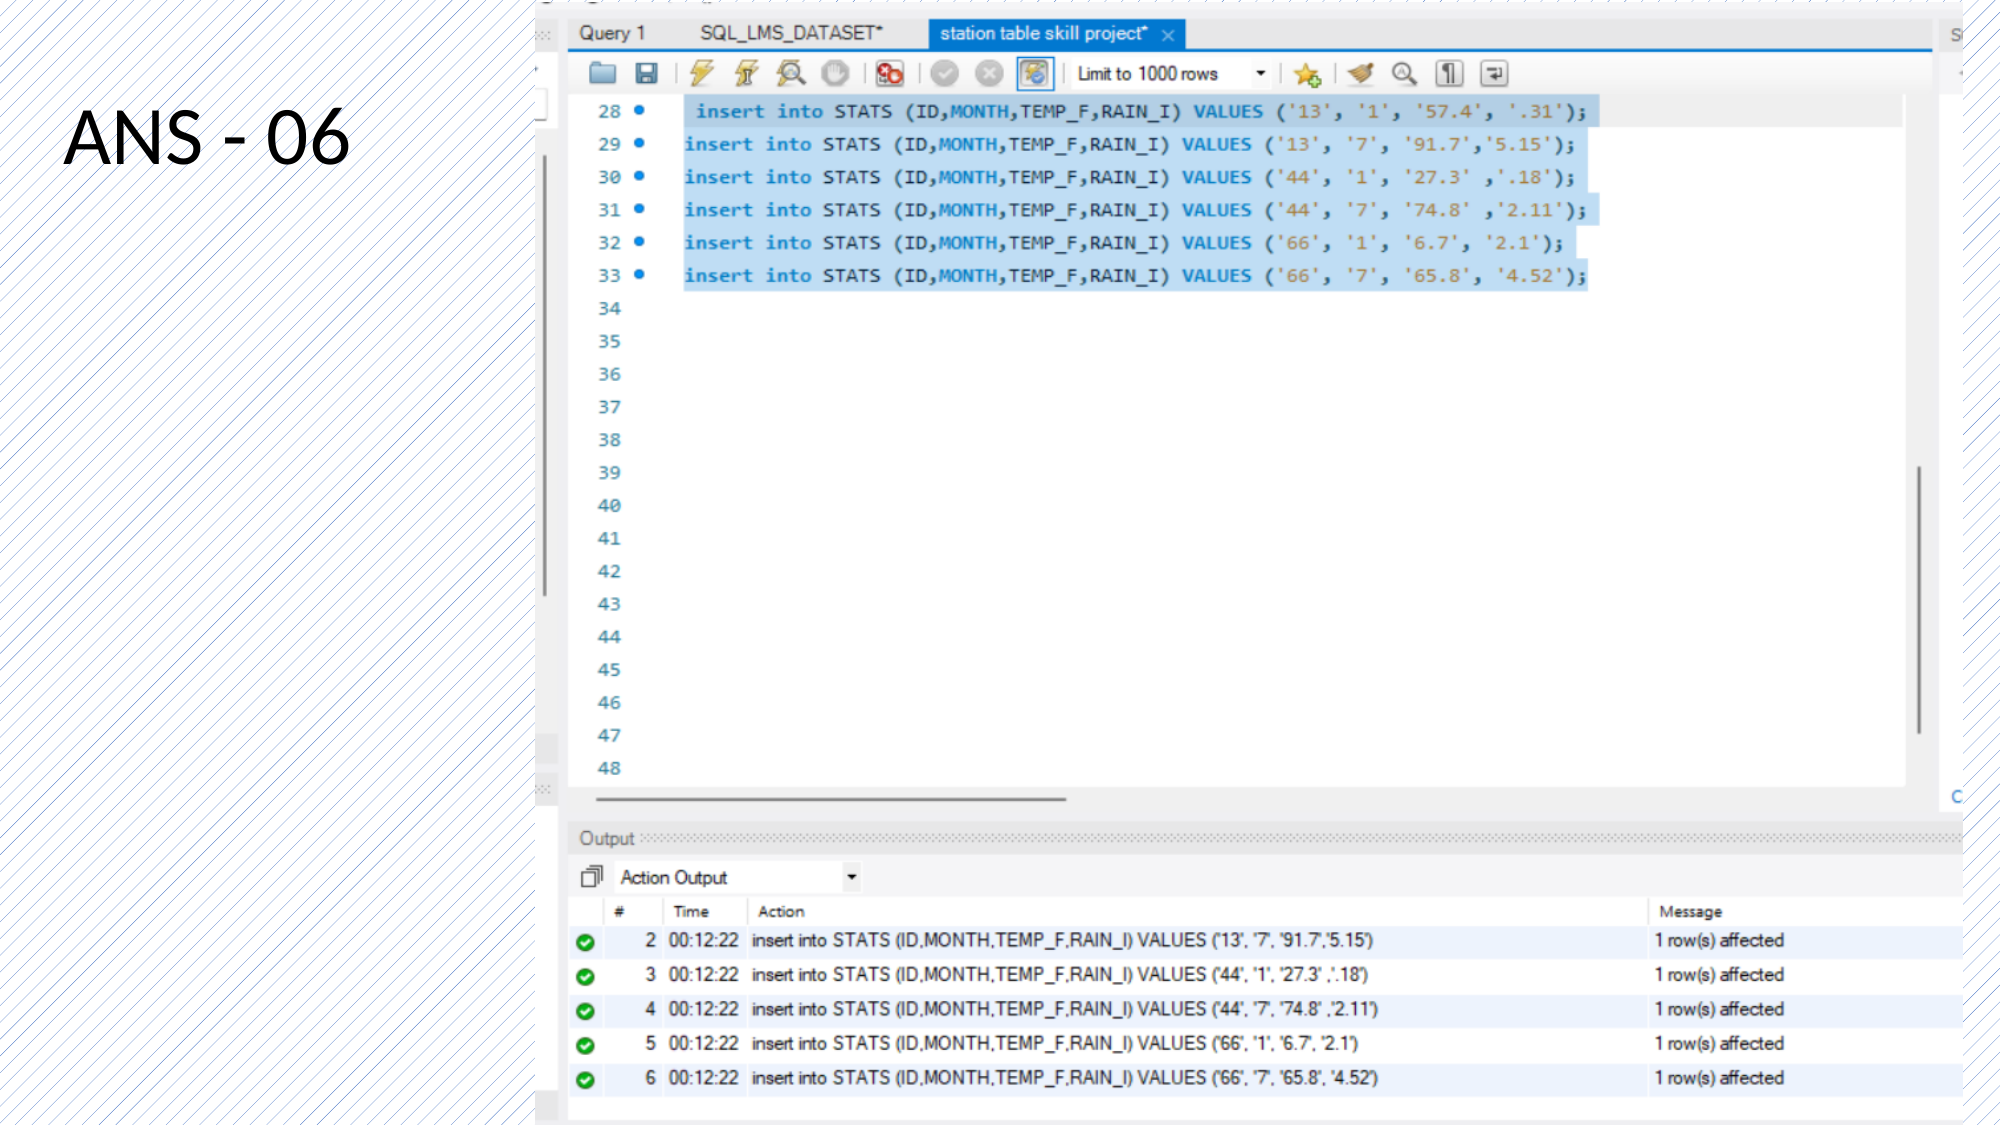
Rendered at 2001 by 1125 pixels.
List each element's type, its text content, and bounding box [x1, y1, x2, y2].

picture [535, 2, 1963, 1125]
text_box ANS - 06 [48, 73, 469, 189]
